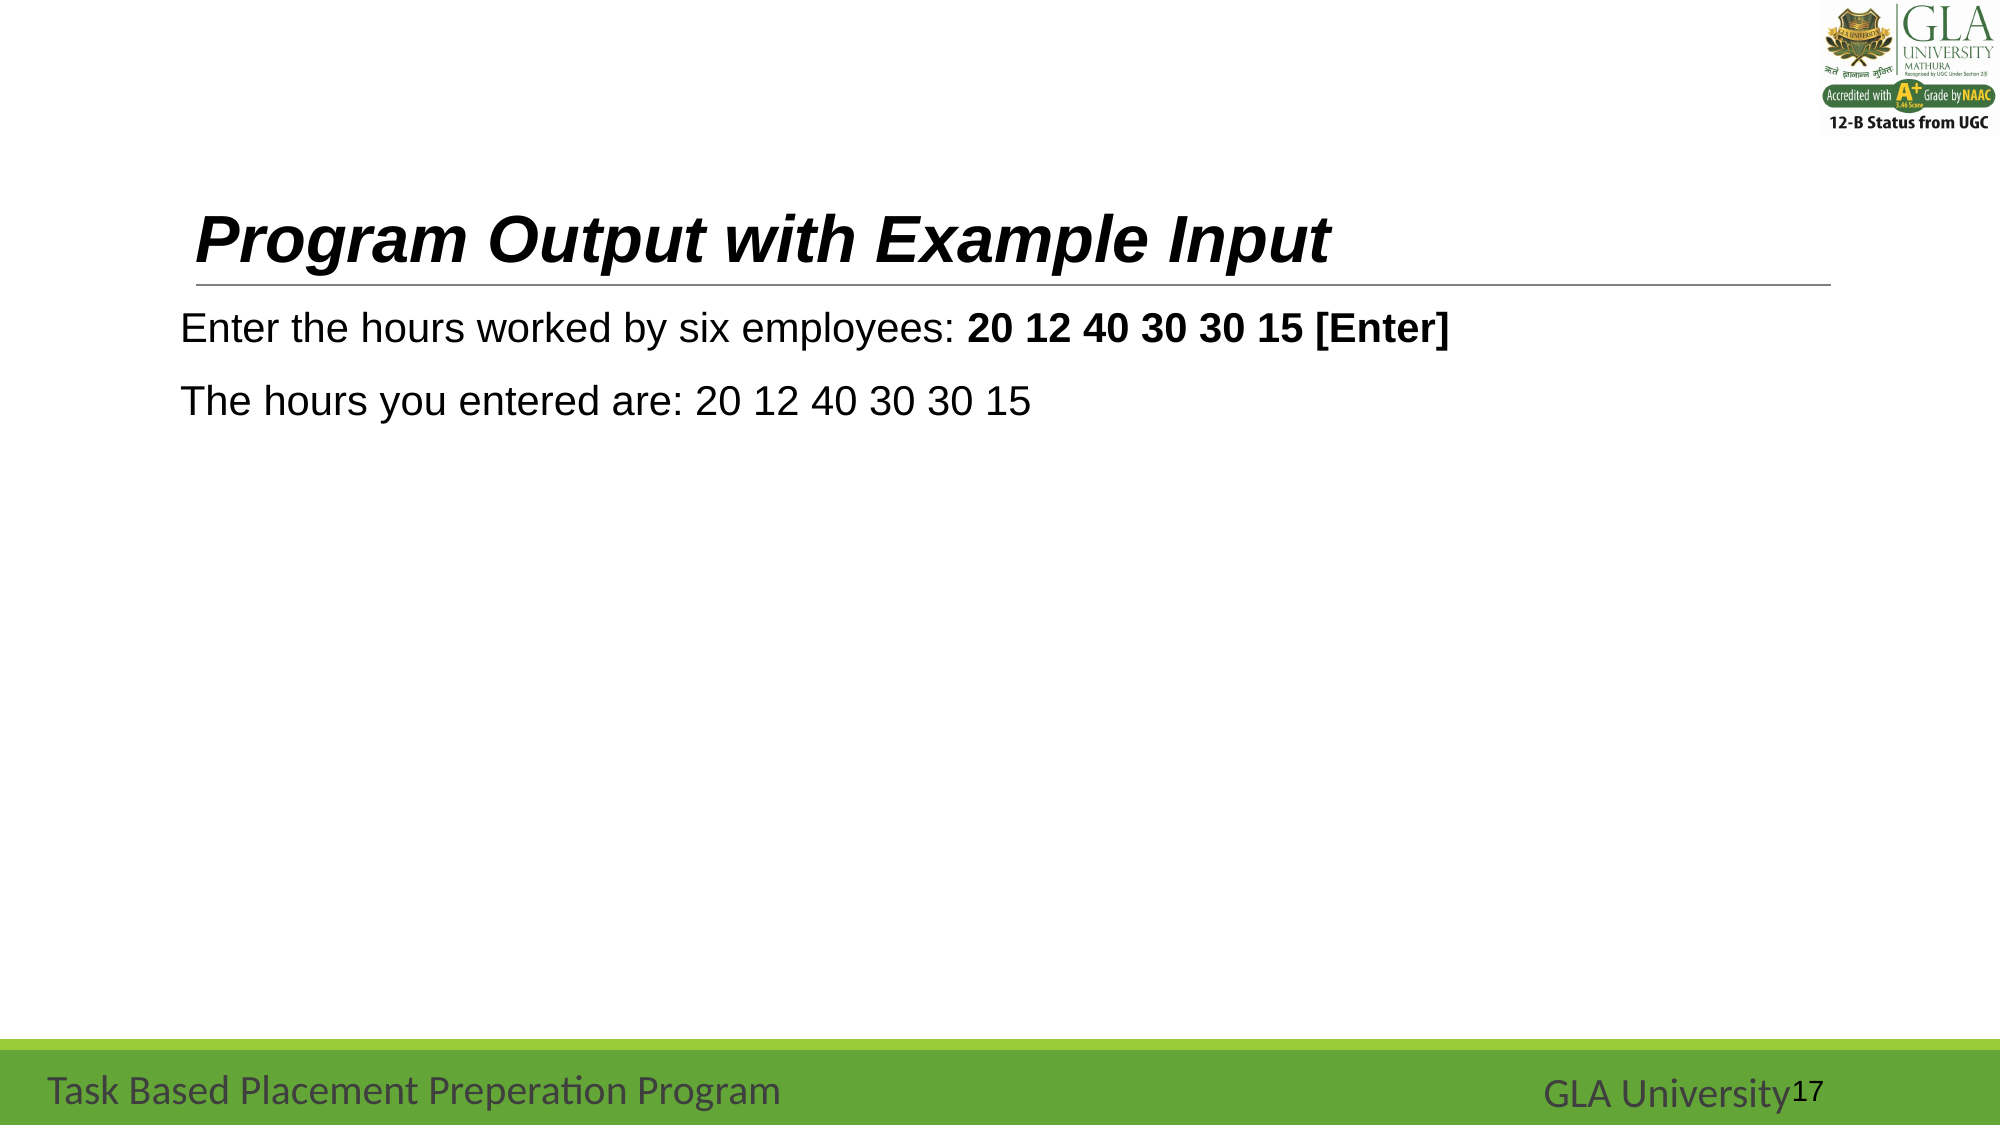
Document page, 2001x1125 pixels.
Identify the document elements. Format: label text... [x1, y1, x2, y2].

picture [1818, 0, 2000, 136]
slide_number ‹#› [1624, 1059, 1840, 1120]
list Enter the hours worked by six employees: 20 12 40 30 30 15 [Enter] The hours you entered are: 20 12 40 30 30 15 [180, 302, 1830, 963]
title Program Output with Example Input [180, 47, 1830, 285]
